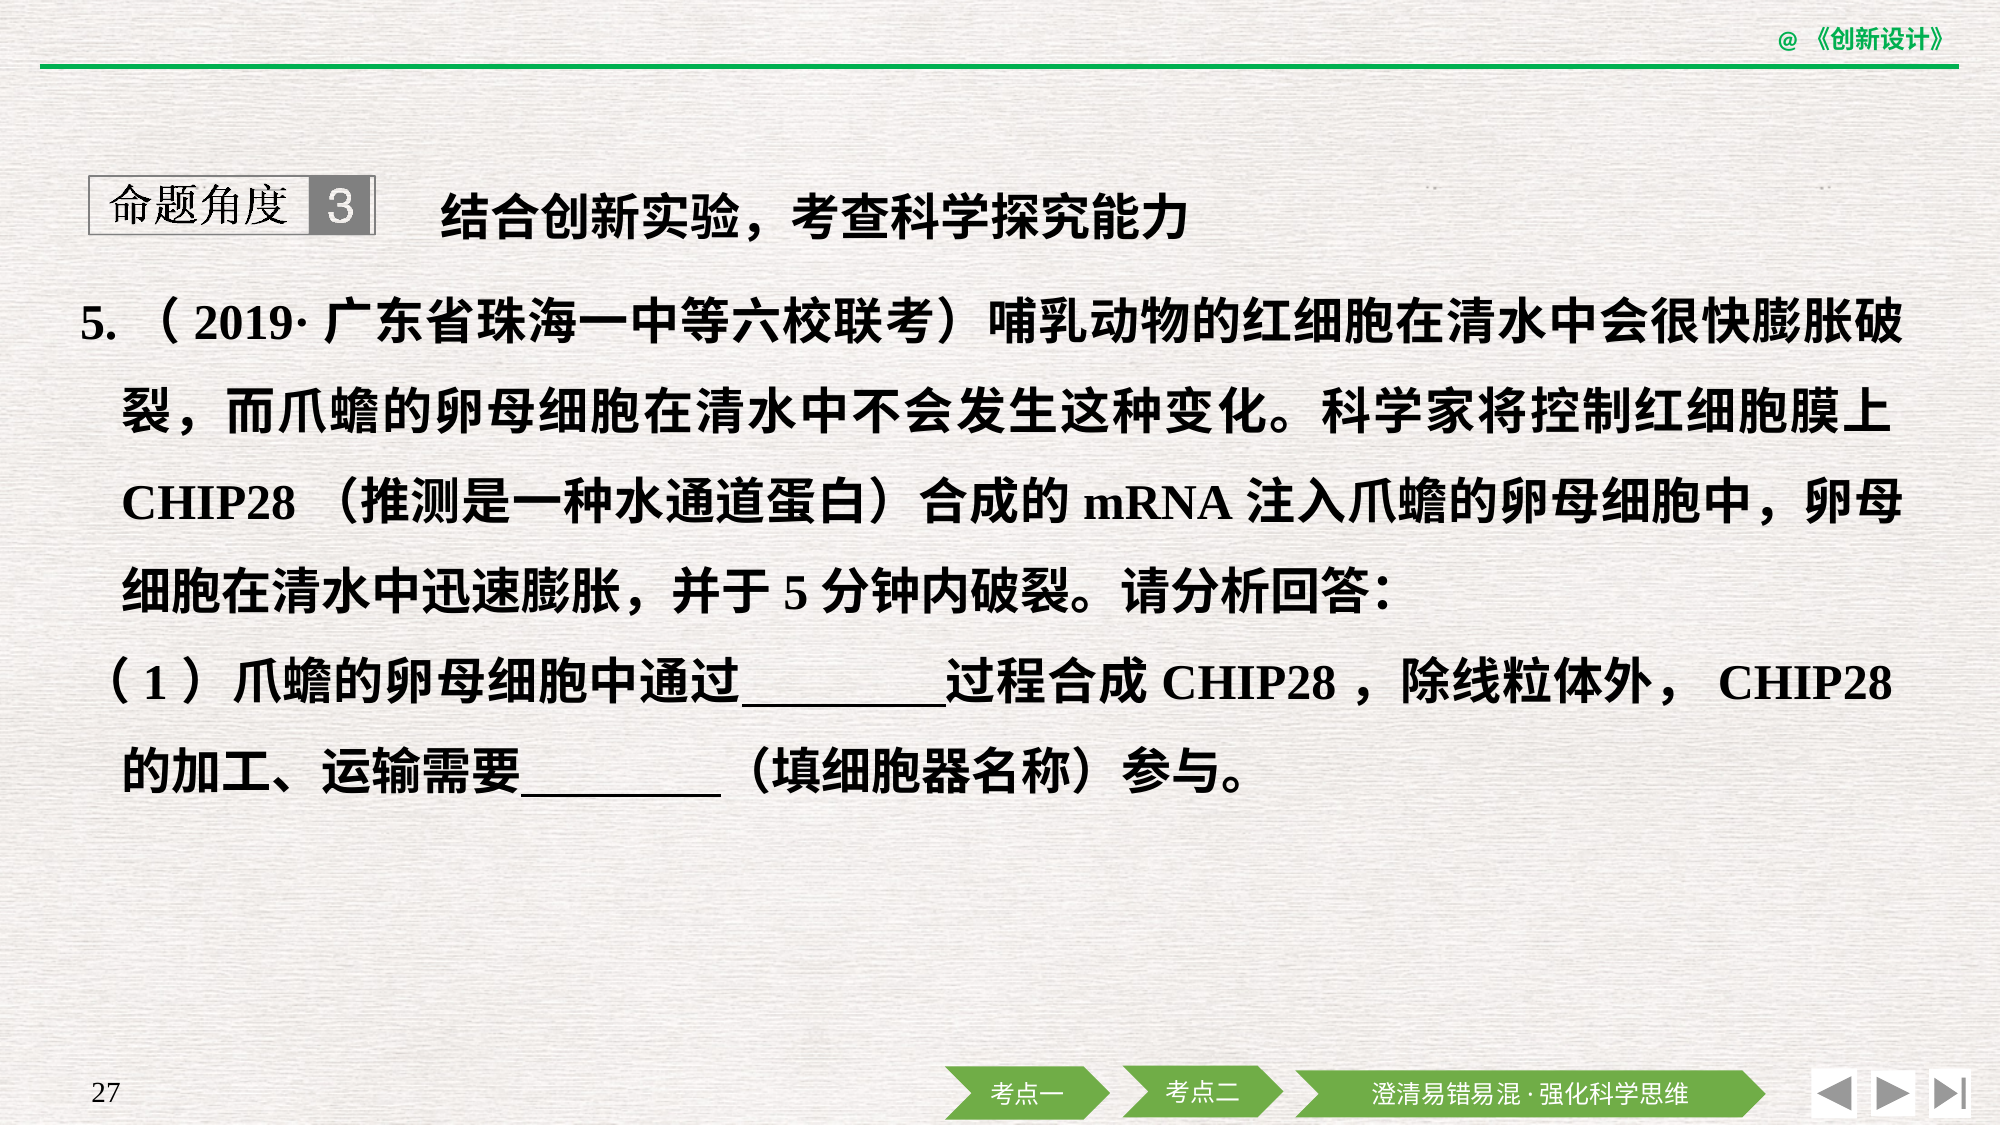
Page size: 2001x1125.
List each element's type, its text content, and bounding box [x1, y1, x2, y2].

picture [0, 0, 2000, 1125]
text_box 5.（2019·广东省珠海一中等六校联考）哺乳动物的红细胞在清水中会很快膨胀破裂，而爪蟾的卵母细胞在清水中不会发生这种变化。科学家将控制红细胞膜上CHIP28（推测是一种水通道蛋白）合成的mRNA注入爪蟾的卵母细胞中，卵母细胞在清水中迅速膨胀，并于5分钟内破裂。请分析回答： （1）爪蟾的卵母细胞中通过 过程合成CHIP28，除线粒体外，CHIP28的加工、运输需要 （填细胞器名称）参与。 [65, 252, 1920, 808]
text_box 结合创新实验，考查科学探究能力 [425, 148, 1709, 252]
